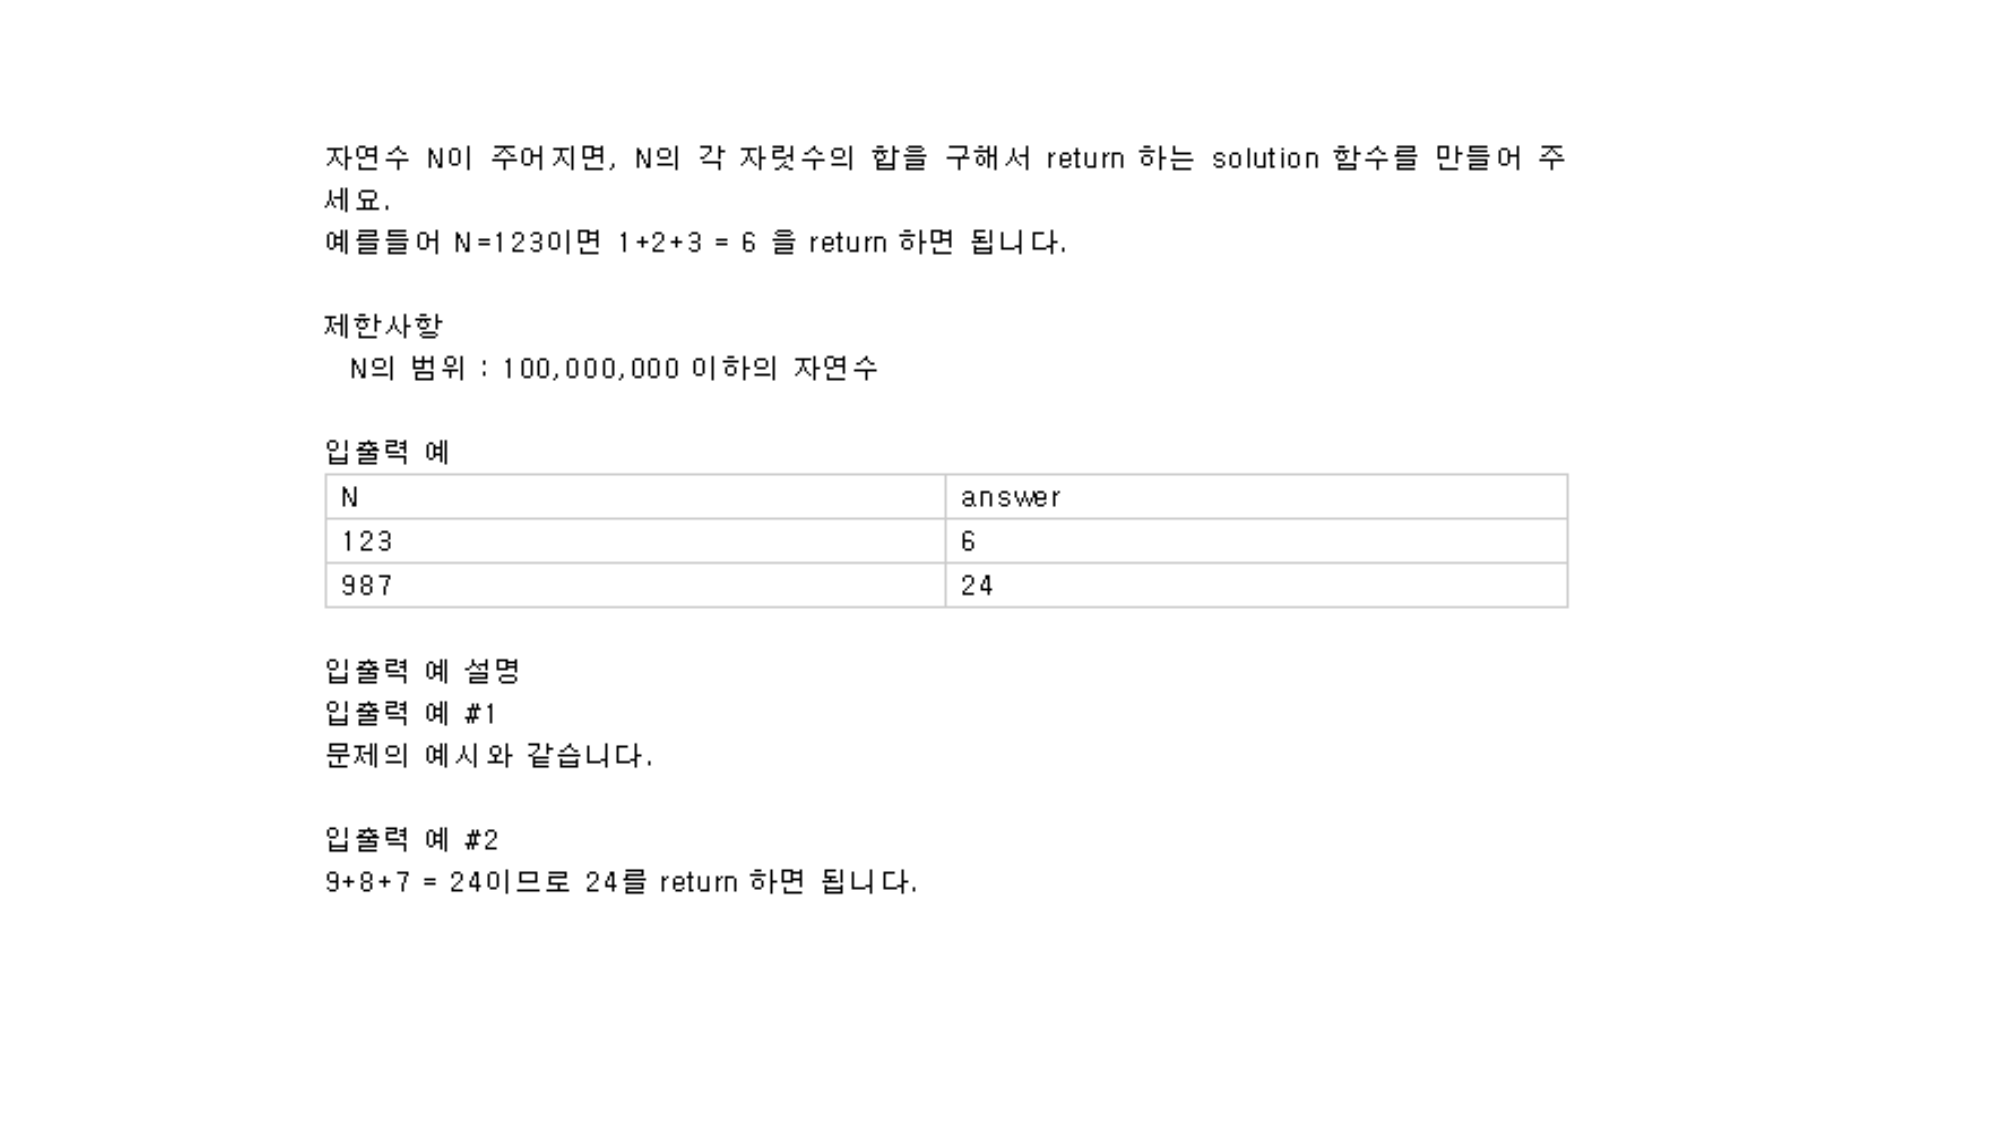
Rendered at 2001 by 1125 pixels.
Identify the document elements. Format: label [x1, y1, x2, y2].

picture [296, 122, 1583, 963]
